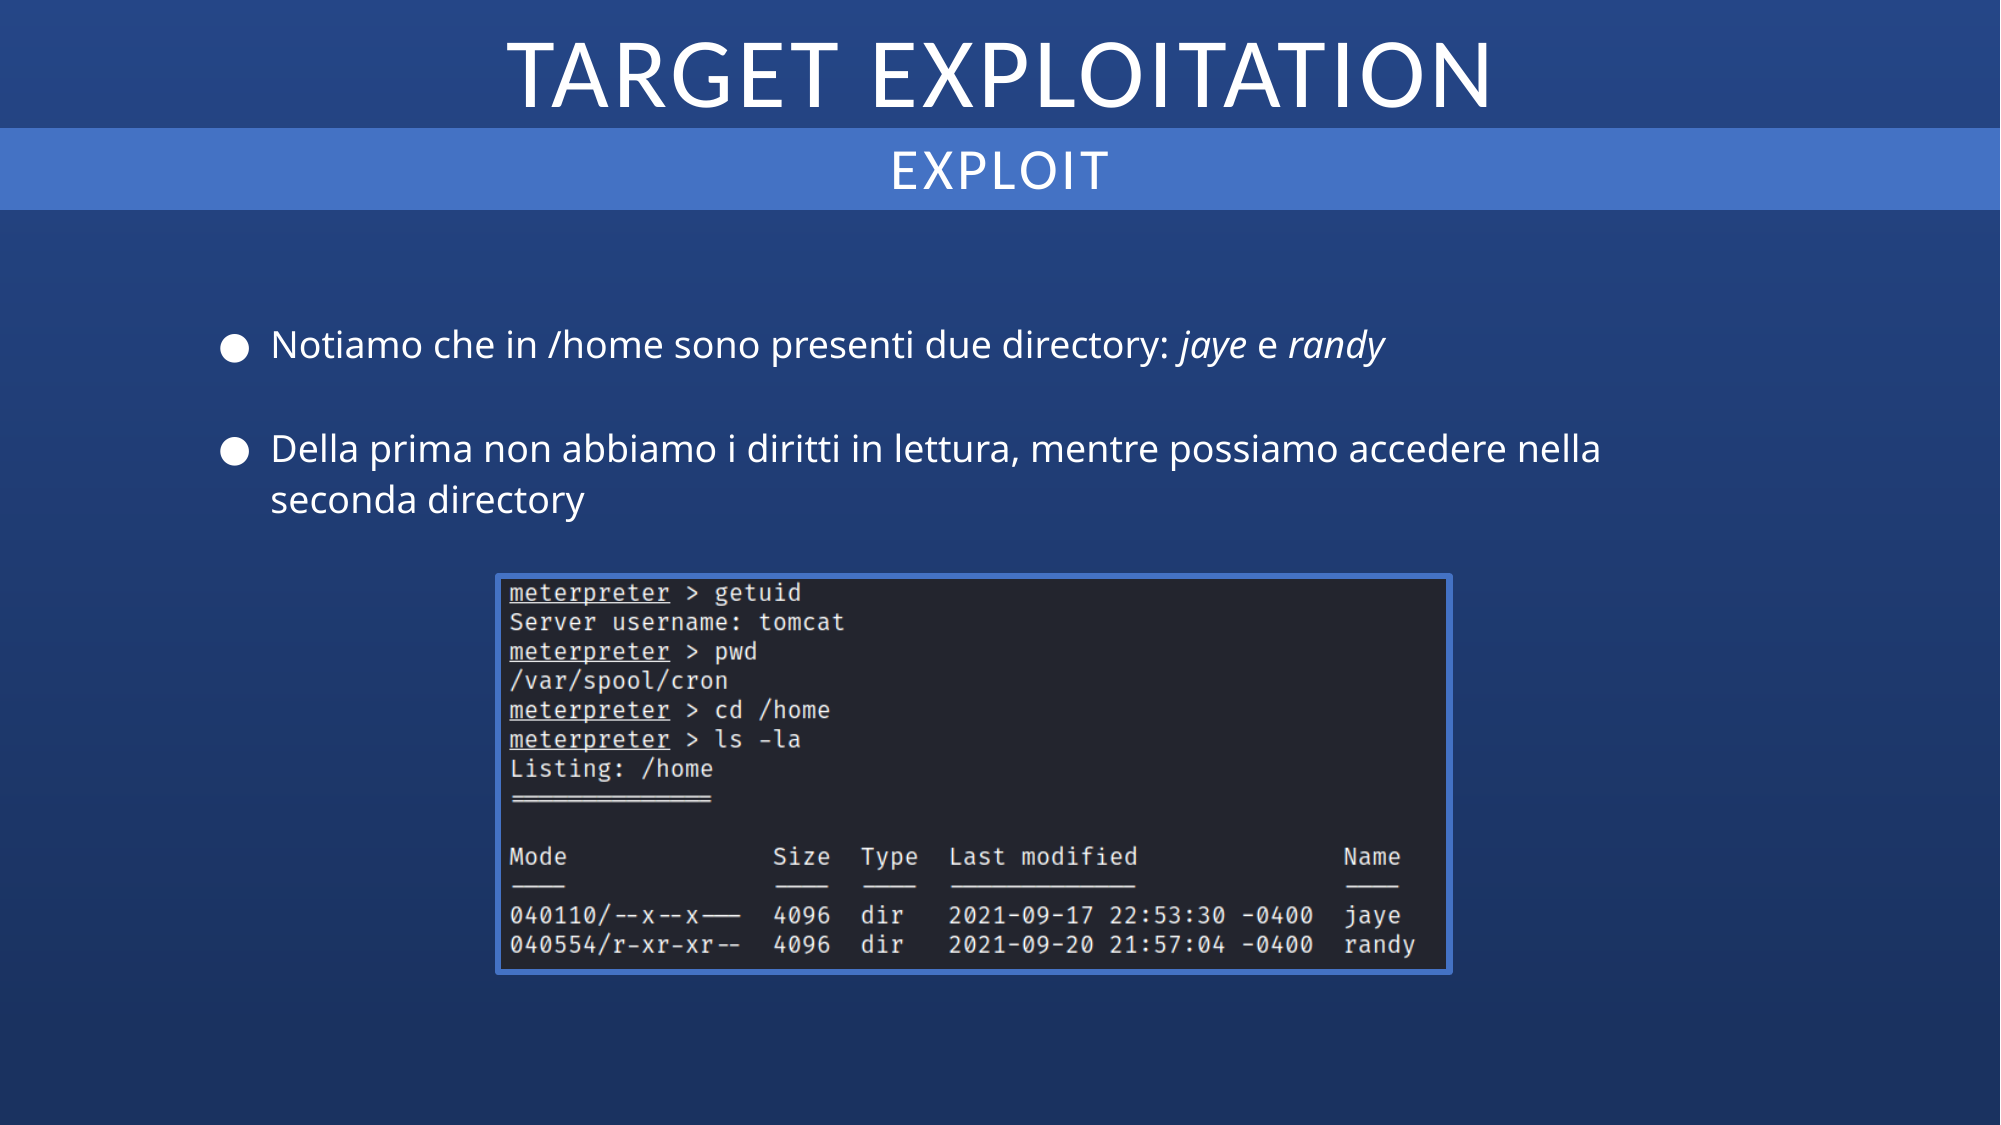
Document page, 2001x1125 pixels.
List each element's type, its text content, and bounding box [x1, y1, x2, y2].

text_box Notiamo che in /home sono presenti due directory: jaye e randy Della prima non abbiamo i diritti in lettura, mentre possiamo accedere nella seconda directory [180, 299, 1768, 826]
picture [501, 579, 1447, 970]
text_box Exploit [0, 127, 2000, 211]
text_box Target exploitation [1, 26, 2000, 127]
